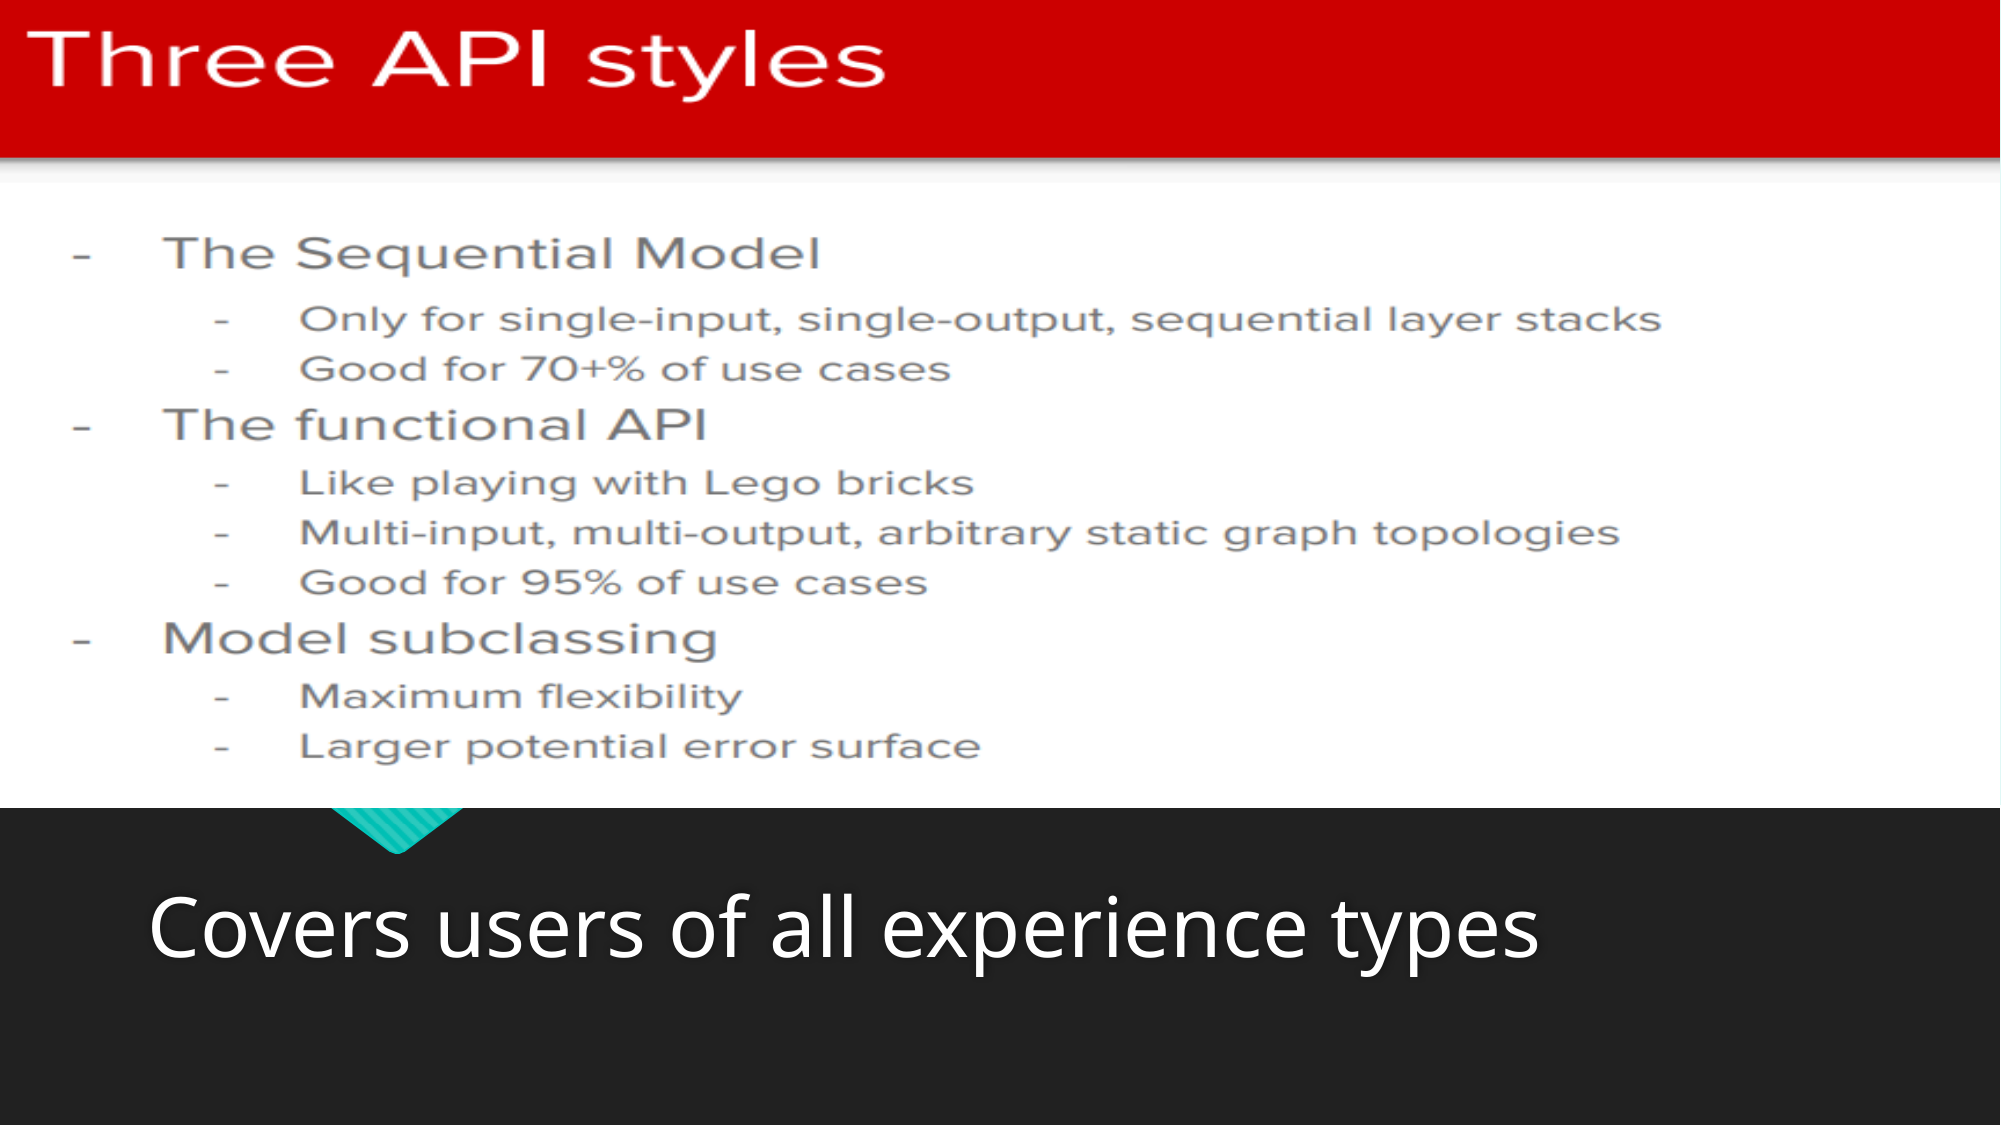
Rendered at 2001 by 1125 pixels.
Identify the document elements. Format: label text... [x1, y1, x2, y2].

picture [0, 0, 2000, 808]
subtitle Covers users of all experience types [132, 866, 1868, 1039]
